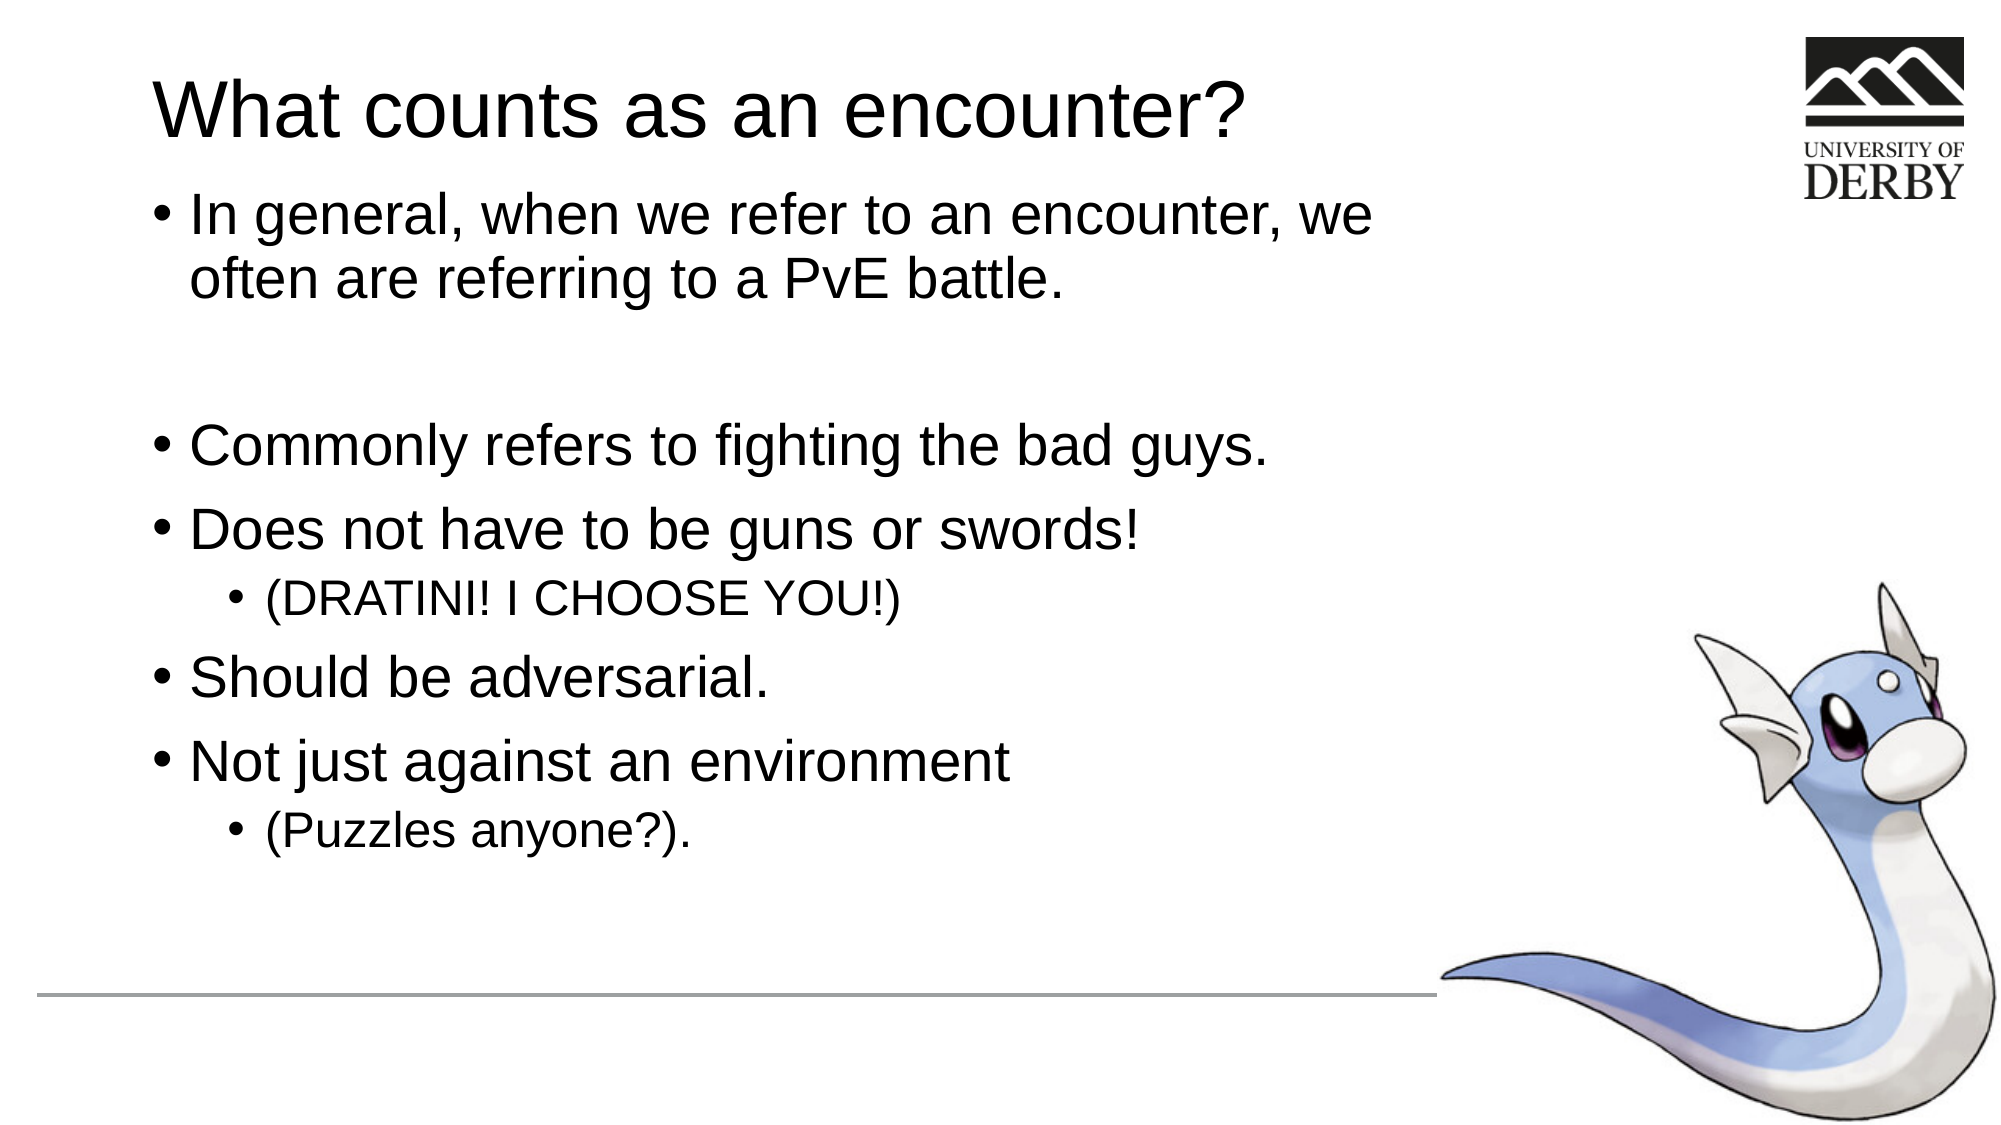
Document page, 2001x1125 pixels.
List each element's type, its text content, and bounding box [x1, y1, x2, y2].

picture [1804, 37, 1964, 199]
picture [1437, 579, 2000, 1125]
list In general, when we refer to an encounter, we often are referring to a PvE battle. Commonly refers to fighting the bad guys. Does not have to be guns or swords! (DRATINI! I CHOOSE YOU!) Should be adversarial. Not just against an environment (Puzzles anyone?). [137, 177, 1417, 985]
title What counts as an encounter? [137, 59, 1791, 163]
